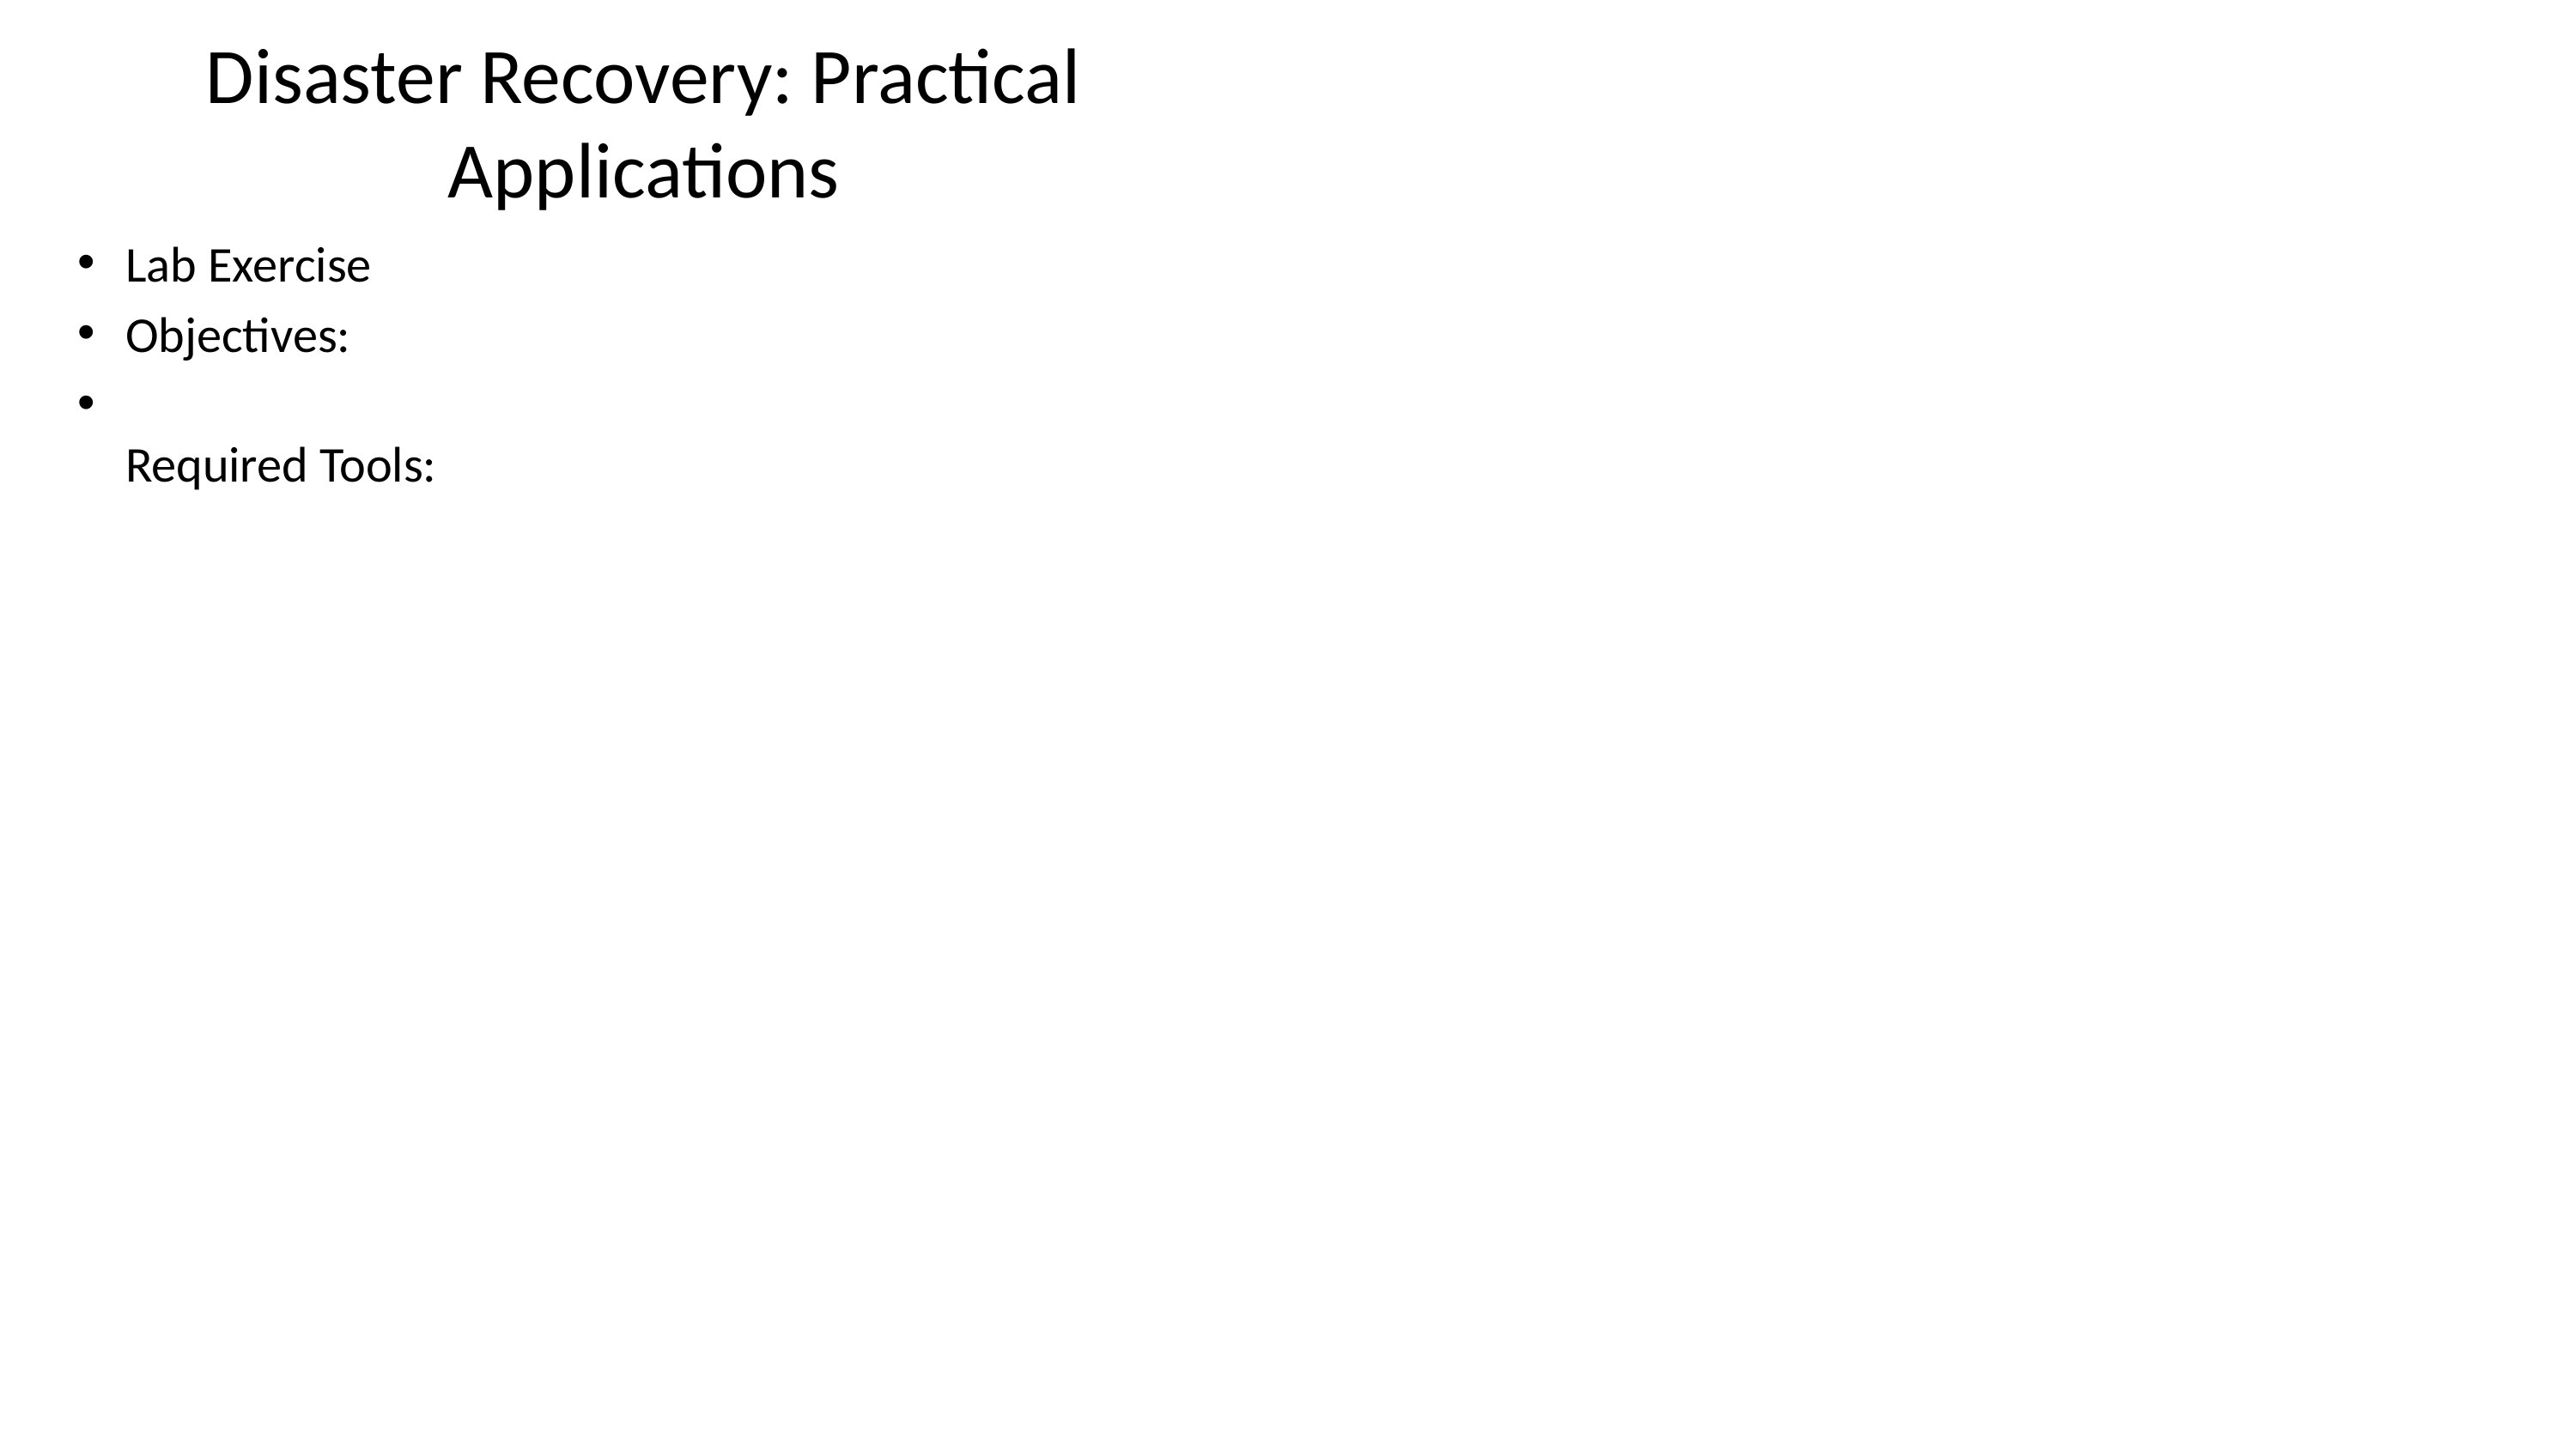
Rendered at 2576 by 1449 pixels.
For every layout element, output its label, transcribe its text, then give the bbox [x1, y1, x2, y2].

title Disaster Recovery: Practical Applications [64, 39, 1224, 200]
list Lab Exercise Objectives: Required Tools: [64, 225, 634, 863]
